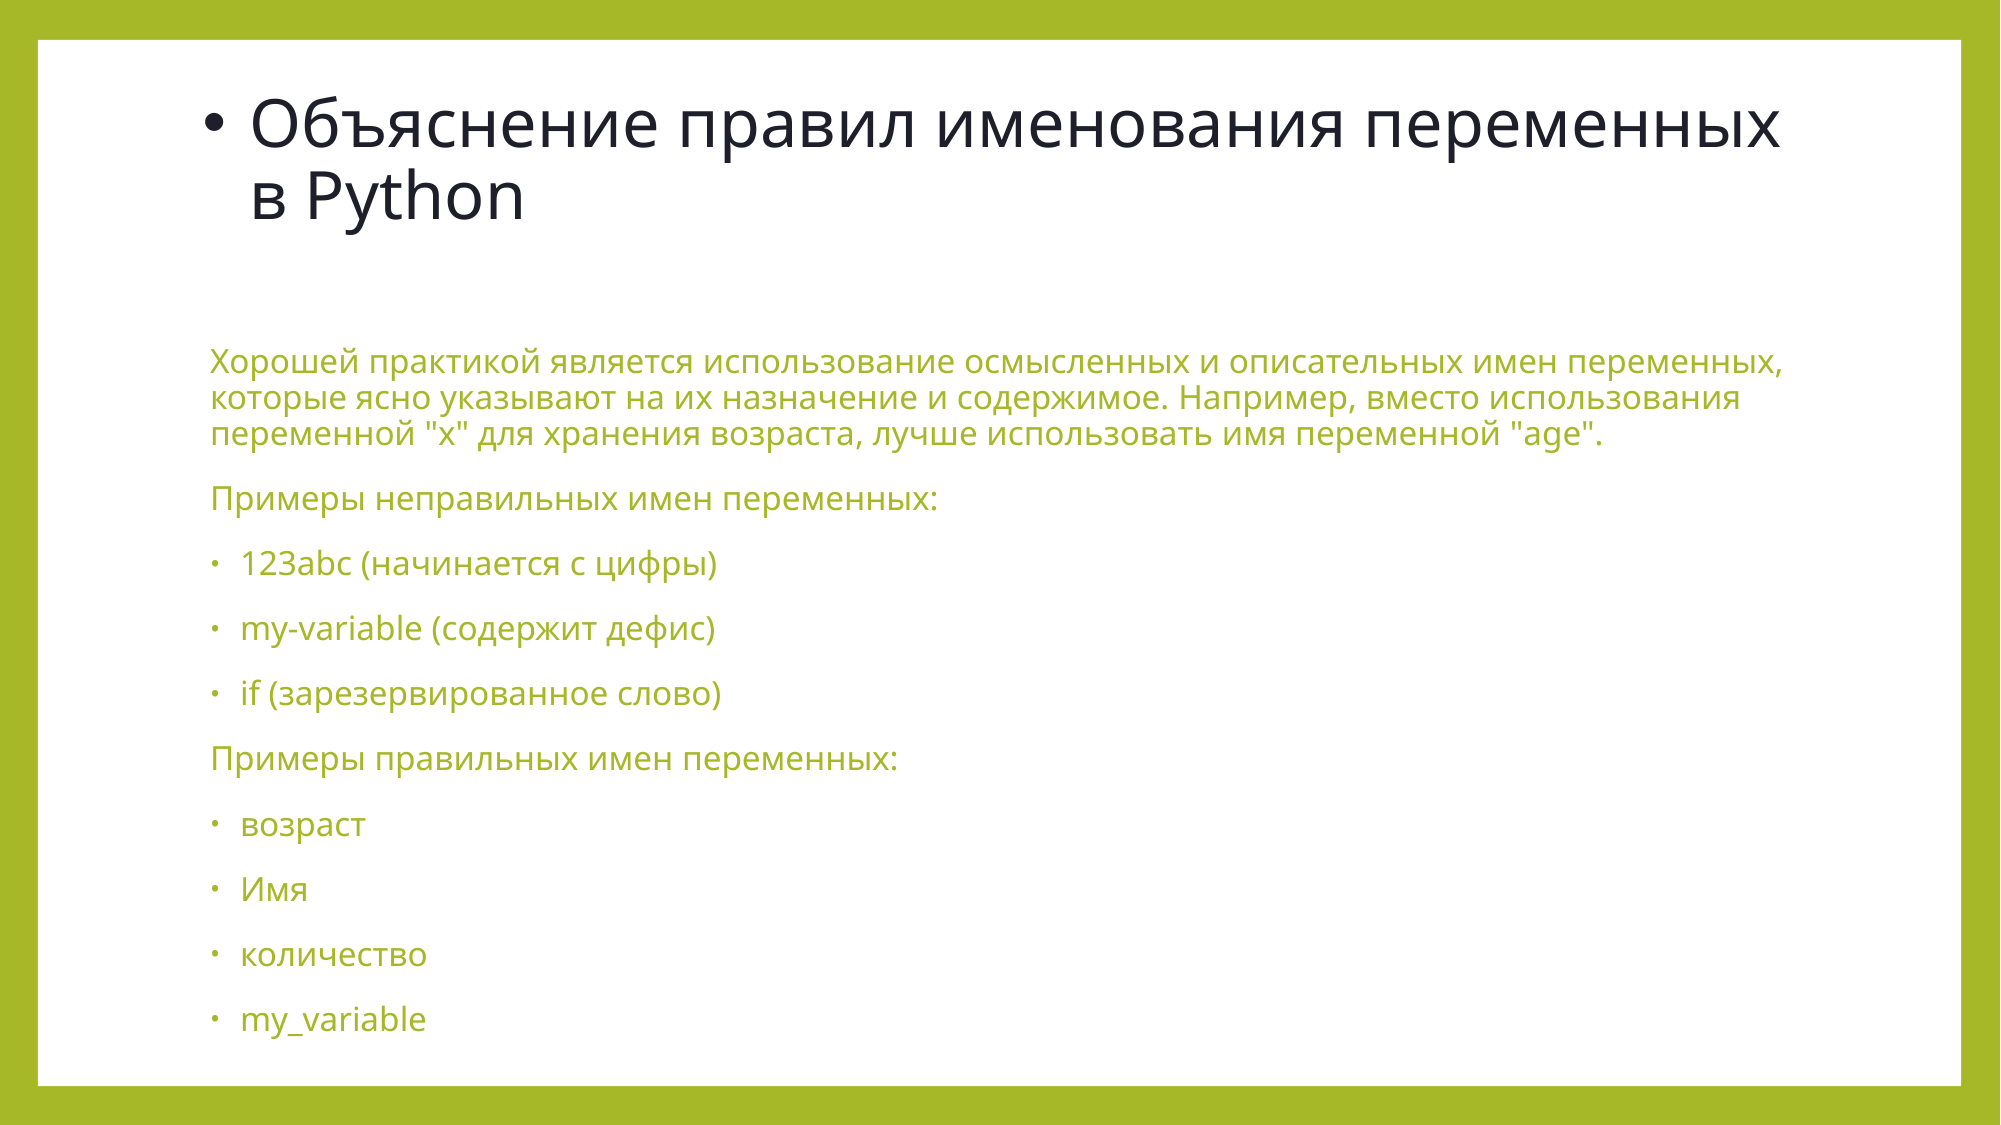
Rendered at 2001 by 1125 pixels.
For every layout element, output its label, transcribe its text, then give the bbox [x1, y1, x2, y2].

title Объяснение правил именования переменных в Python [187, 99, 1808, 323]
list Хорошей практикой является использование осмысленных и описательных имен переменных, которые ясно указывают на их назначение и содержимое. Например, вместо использования переменной "x" для хранения возраста, лучше использовать имя переменной "age". Примеры неправильных имен переменных: 123abc (начинается с цифры) my-variable (содержит дефис) if (зарезервированное слово) Примеры правильных имен переменных: возраст Имя количество my_variable [187, 337, 1808, 1000]
